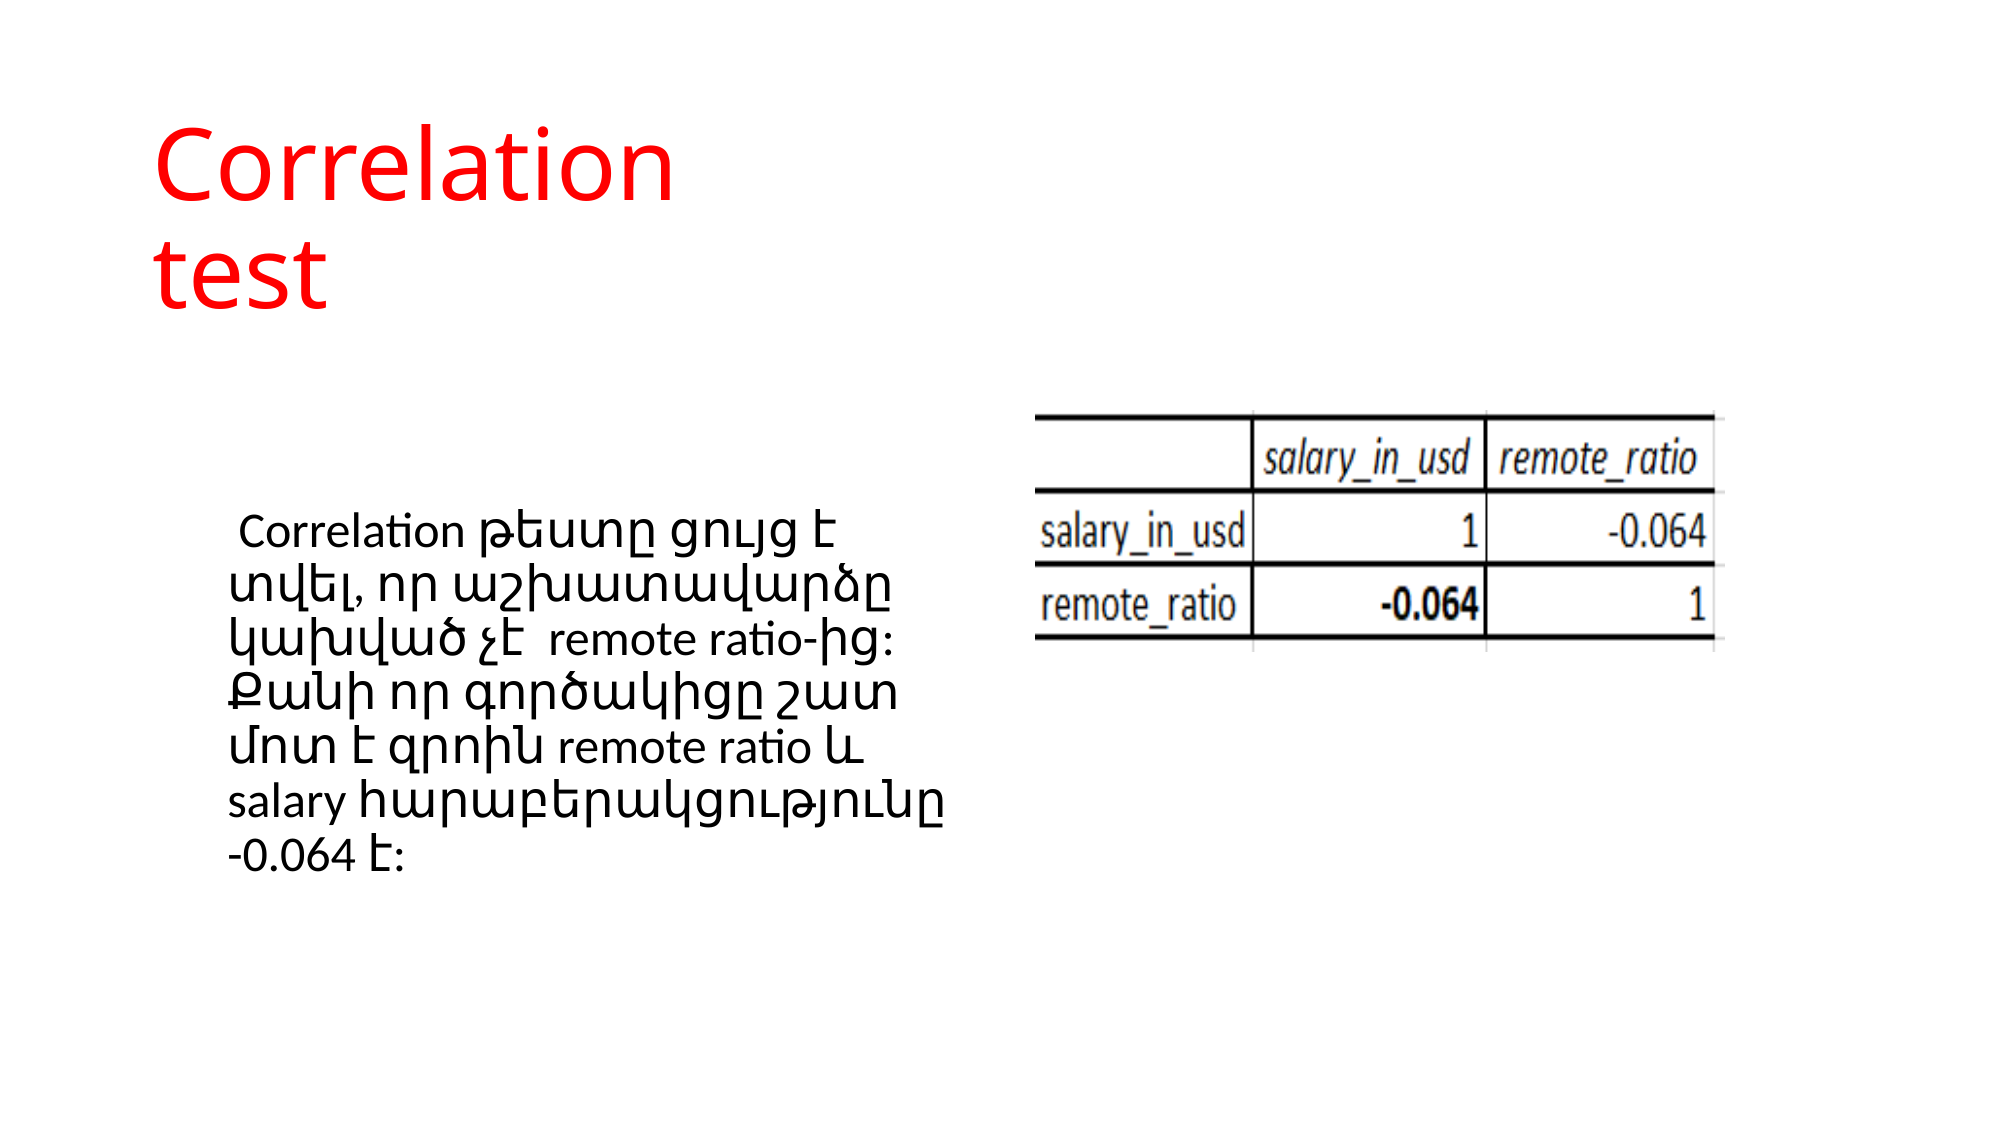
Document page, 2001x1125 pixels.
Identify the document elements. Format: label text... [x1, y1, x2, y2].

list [1035, 410, 1725, 652]
list Correlation թեստը ցույց է տվել, որ աշխատավարձը կախված չէ remote ratio-ից: Քանի որ գործակիցը շատ մոտ է զրոին remote ratio և salary հարաբերակցությունը -0.064 է: [212, 497, 965, 898]
title Correlation test [137, 75, 783, 338]
